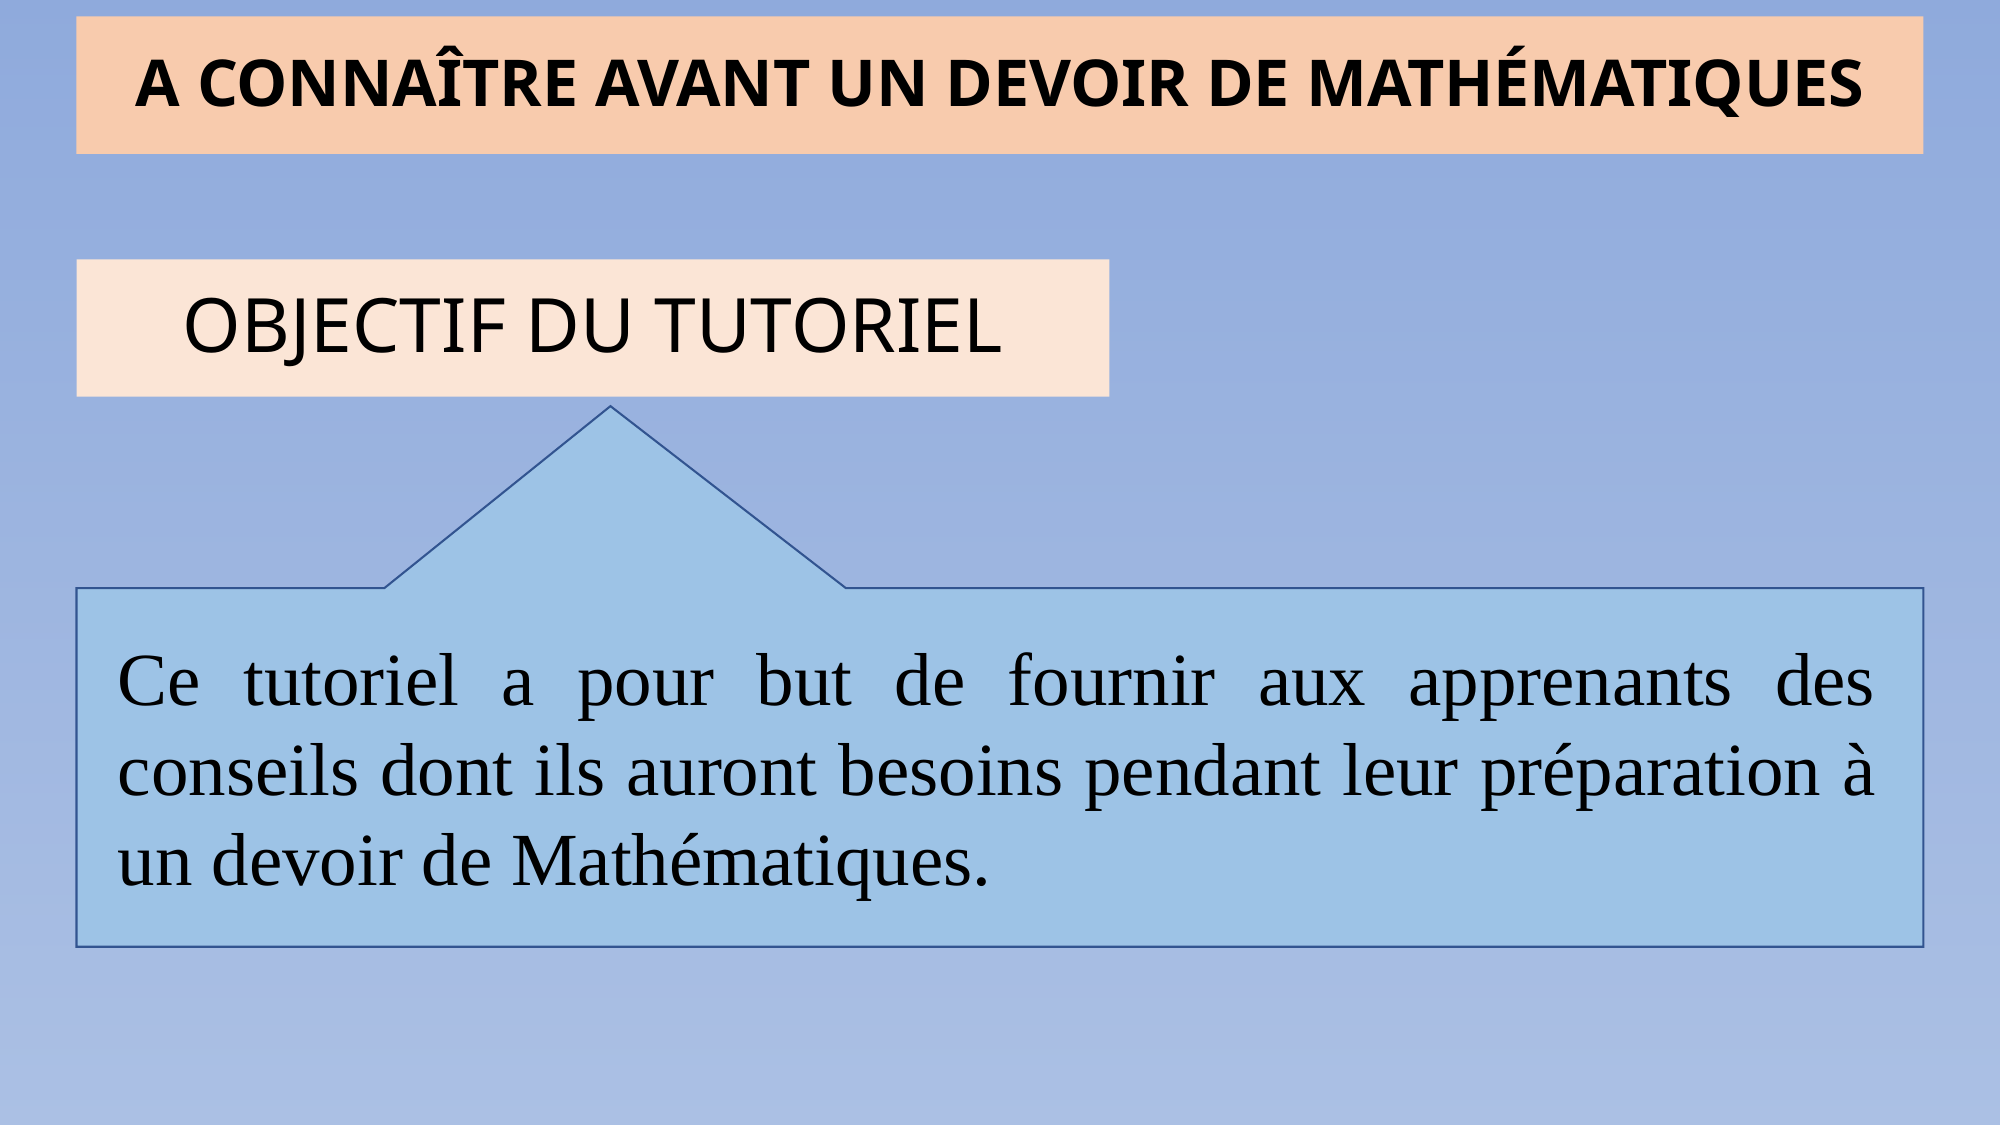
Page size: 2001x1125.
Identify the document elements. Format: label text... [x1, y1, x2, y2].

text_box A connaître avant un devoir de mathématiques [76, 16, 1924, 154]
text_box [76, 588, 1924, 947]
text_box Objectif du tutoriel [76, 259, 1110, 397]
